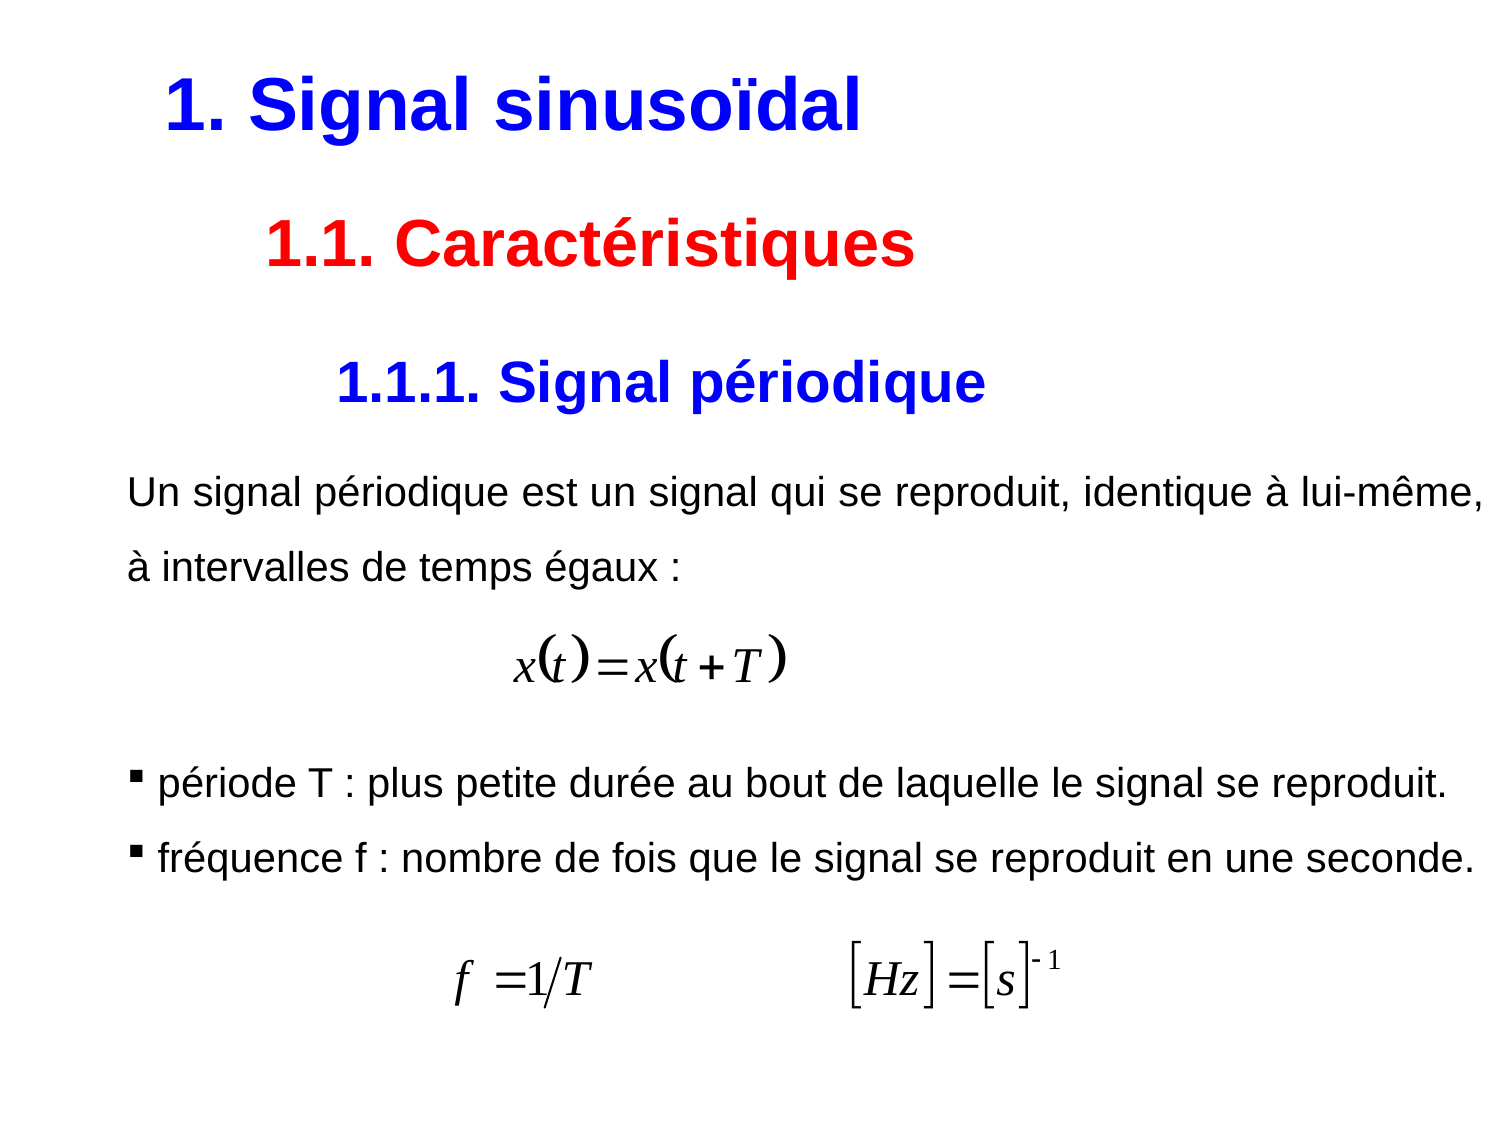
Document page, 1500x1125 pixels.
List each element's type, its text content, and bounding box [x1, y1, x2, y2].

text_box période T : plus petite durée au bout de laquelle le signal se reproduit. fréquence f : nombre de fois que le signal se reproduit en une seconde. [112, 723, 1500, 889]
text_box 1.1. Caractéristiques [98, 147, 1500, 293]
text_box 1.1.1. Signal périodique [169, 289, 1500, 434]
text_box Un signal périodique est un signal qui se reproduit, identique à lui-même, à intervalles de temps égaux : [112, 432, 1500, 598]
text_box 1. Signal sinusoïdal [0, 5, 1500, 151]
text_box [437, 937, 1067, 1017]
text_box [503, 632, 788, 704]
